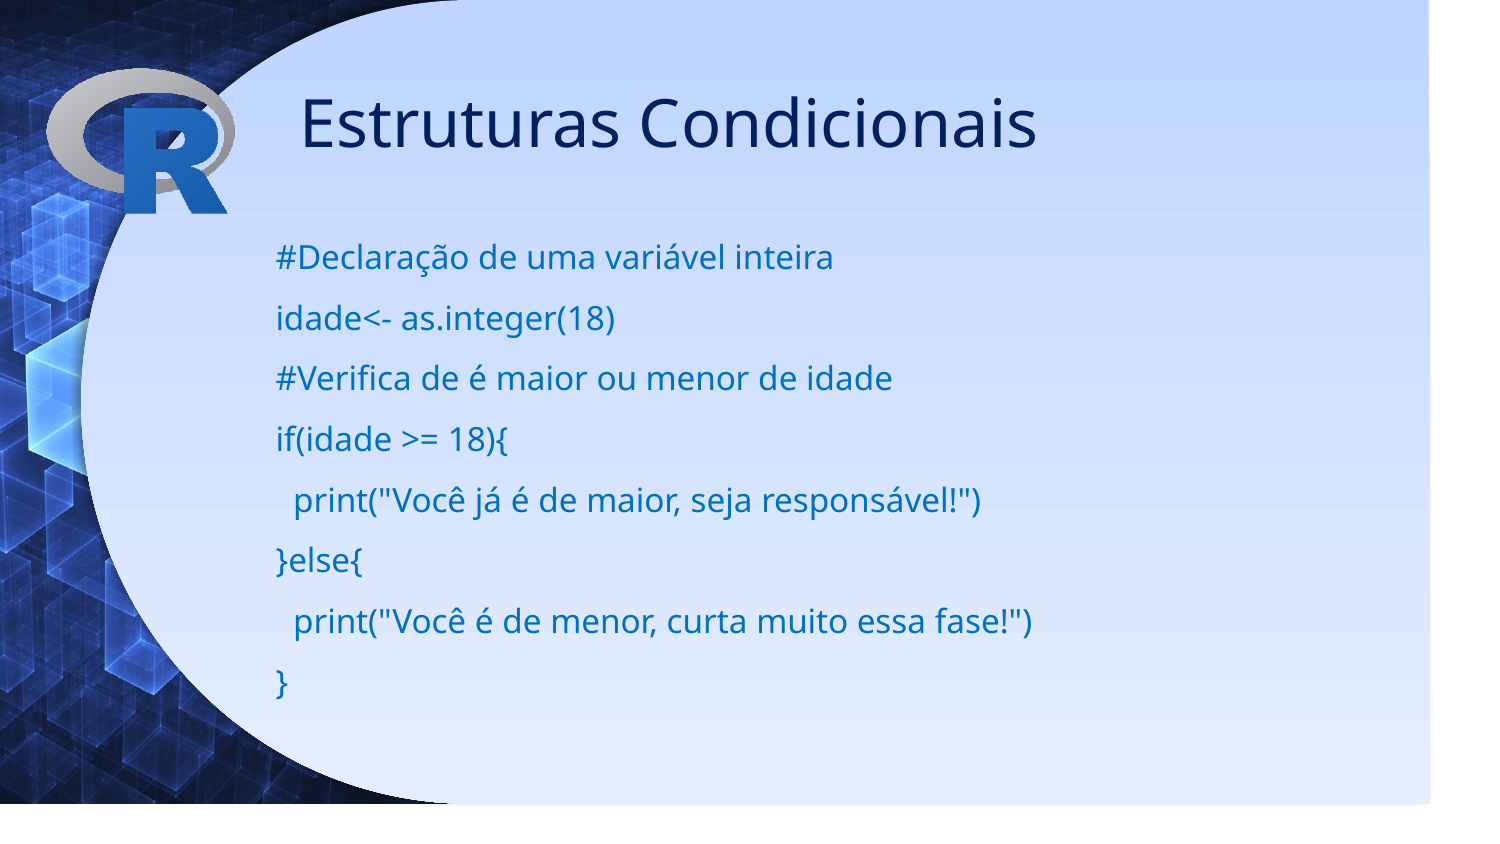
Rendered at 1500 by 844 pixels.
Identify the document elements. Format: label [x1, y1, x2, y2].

text_box [0, 0, 1431, 804]
picture [46, 67, 235, 214]
